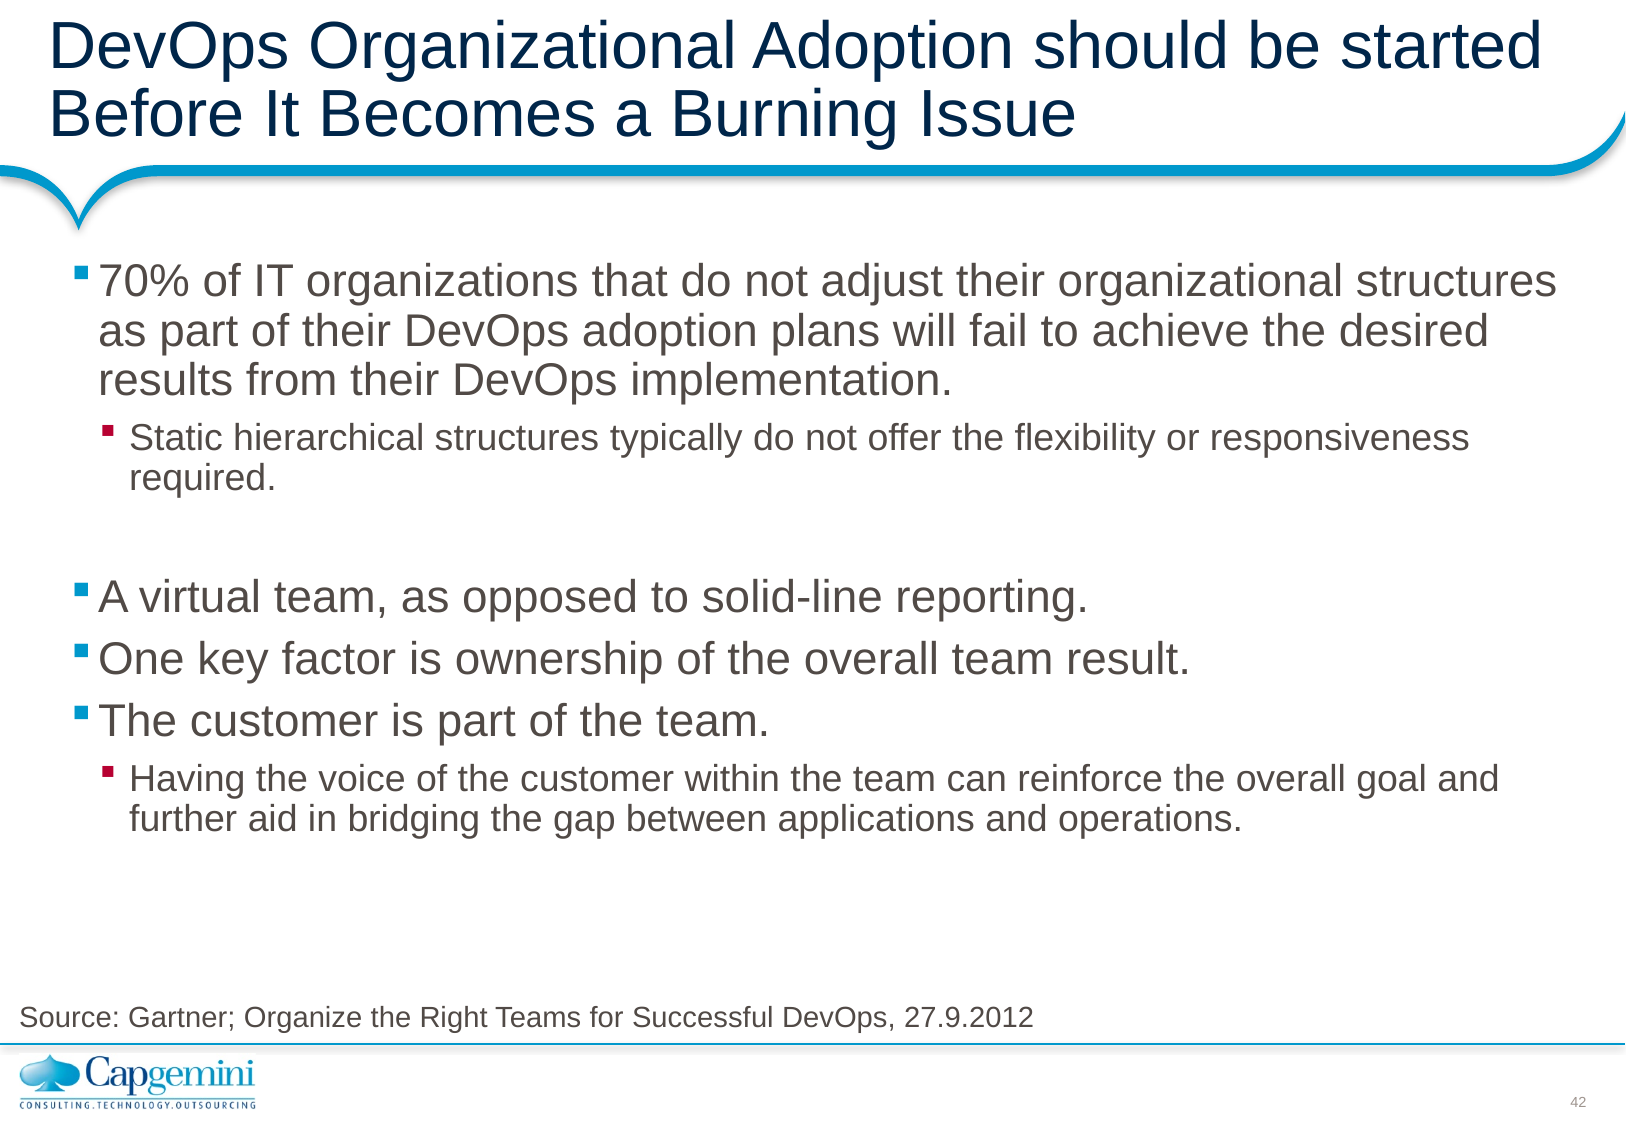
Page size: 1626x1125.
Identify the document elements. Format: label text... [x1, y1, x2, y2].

picture [19, 1053, 256, 1110]
title DevOps Organizational Adoption should be started Before It Becomes a Burning Issue [0, 0, 1625, 165]
text_box Source: Gartner; Organize the Right Teams for Successful DevOps, 27.9.2012 [4, 991, 1059, 1041]
list 70% of IT organizations that do not adjust their organizational structures as part of their DevOps adoption plans will fail to achieve the desired results from their DevOps implementation. Static hierarchical structures typically do not offer the flexibility or responsiveness required. A virtual team, as opposed to solid-line reporting. One key factor is ownership of the overall team result. The customer is part of the team. Having the voice of the customer within the team can reinforce the overall goal and further aid in bridging the gap between applications and operations. [53, 245, 1625, 1007]
